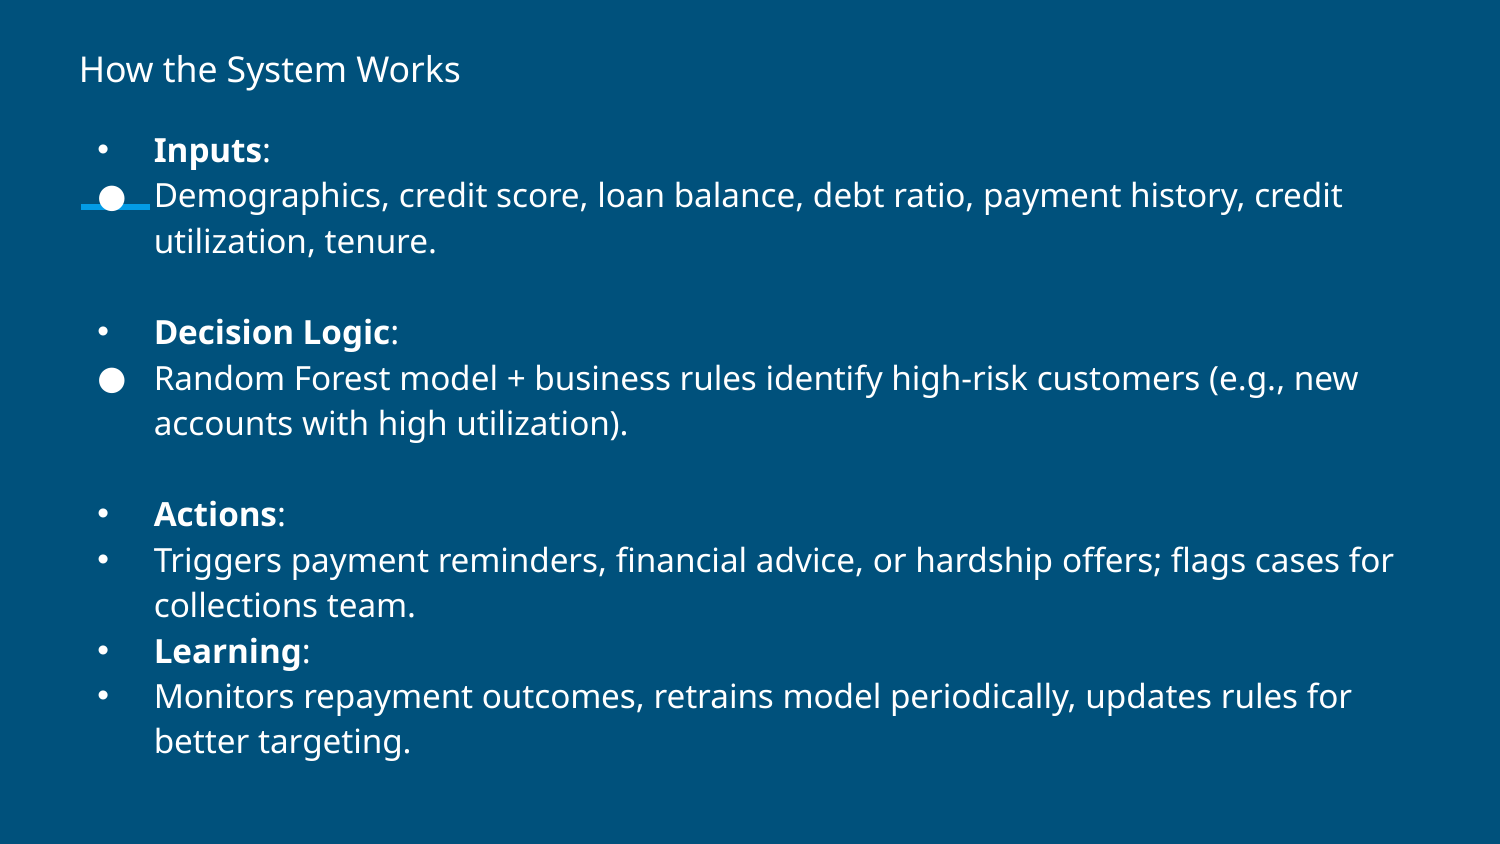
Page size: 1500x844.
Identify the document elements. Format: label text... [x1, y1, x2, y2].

title How the System Works [63, 29, 1437, 108]
list Inputs: Demographics, credit score, loan balance, debt ratio, payment history, credit utilization, tenure. Decision Logic: Random Forest model + business rules identify high-risk customers (e.g., new accounts with high utilization). Actions: Triggers payment reminders, financial advice, or hardship offers; flags cases for collections team. Learning: Monitors repayment outcomes, retrains model periodically, updates rules for better targeting. [63, 108, 1437, 776]
